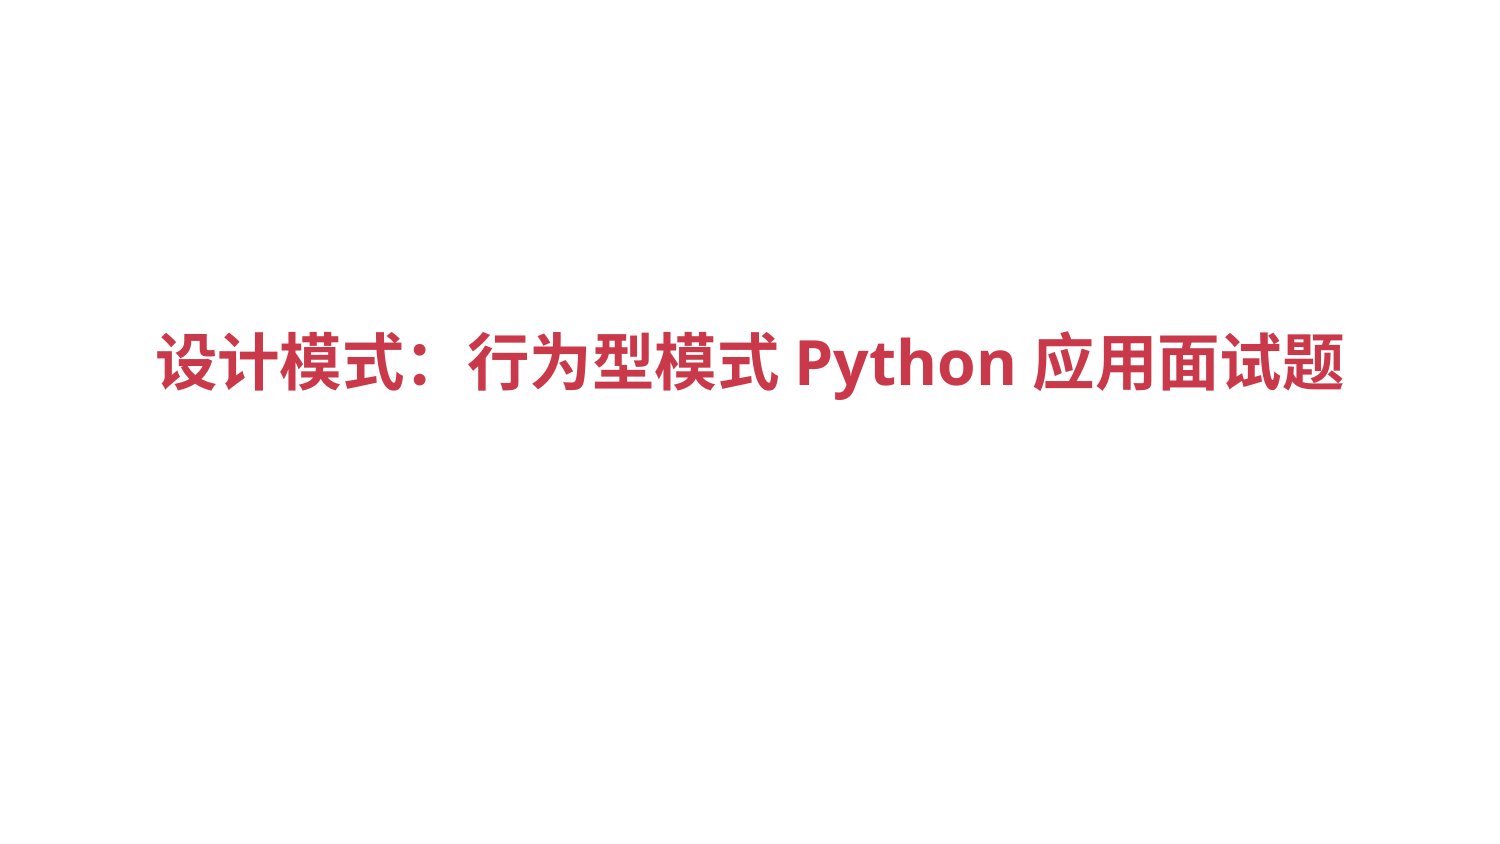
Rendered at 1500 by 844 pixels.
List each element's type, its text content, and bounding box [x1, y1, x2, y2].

text_box 设计模式：行为型模式Python应用面试题 [139, 315, 1361, 406]
